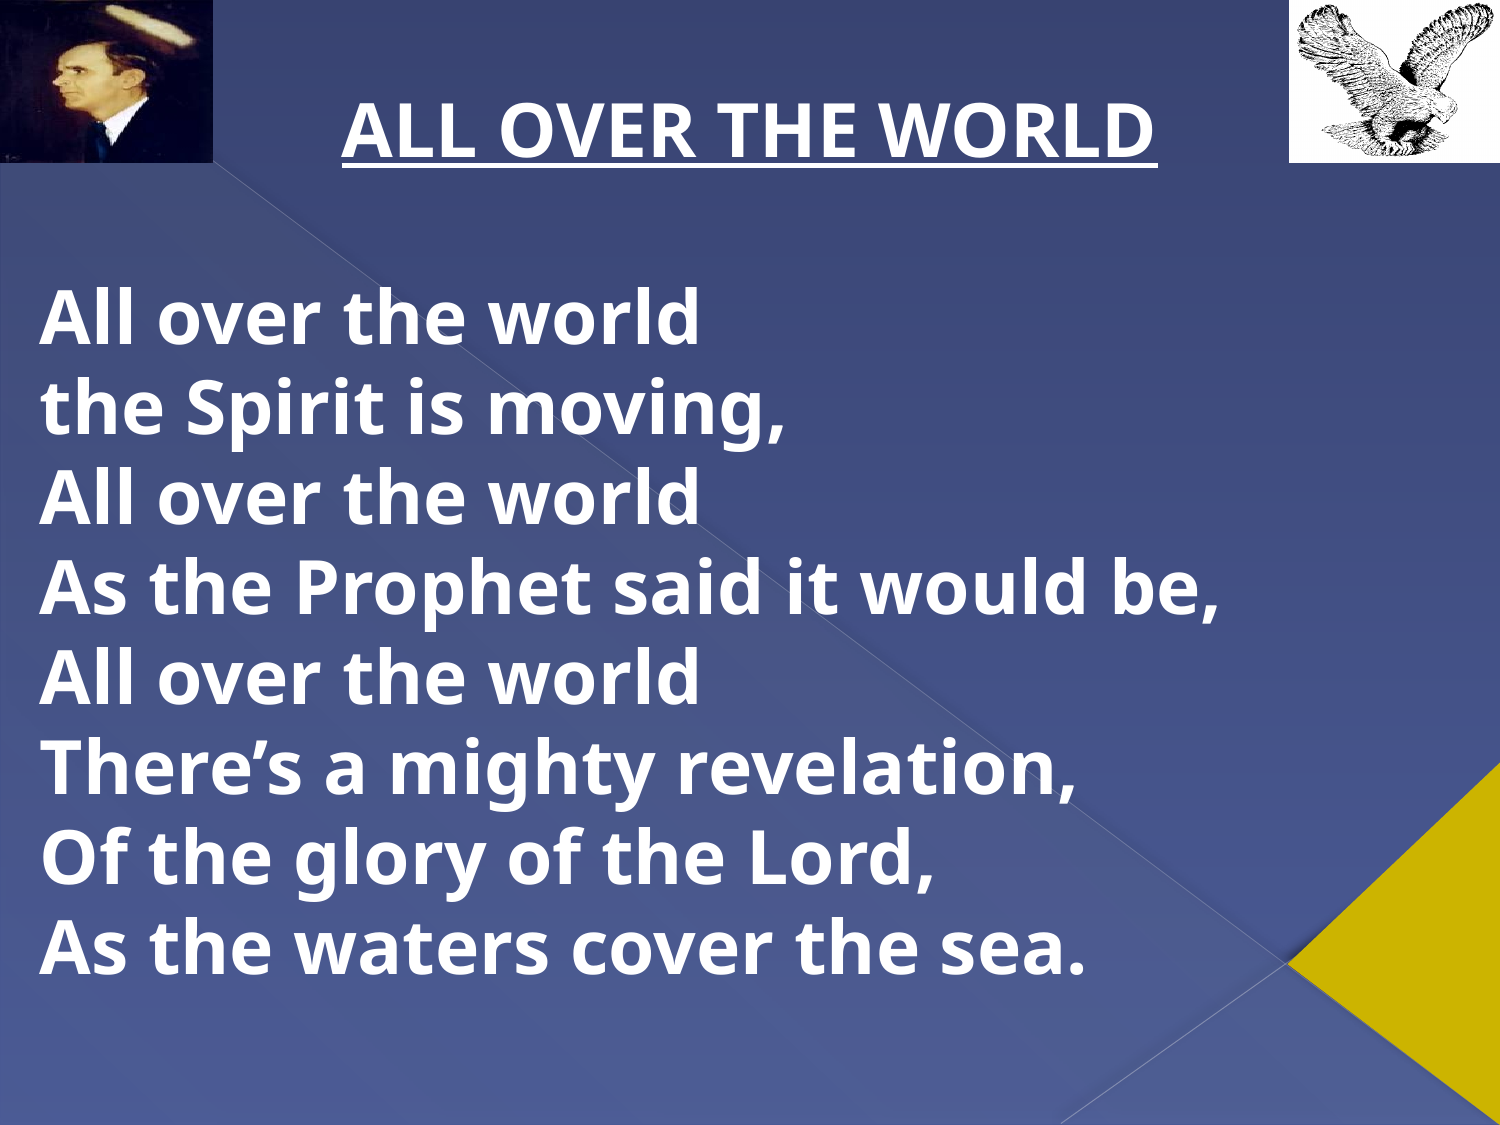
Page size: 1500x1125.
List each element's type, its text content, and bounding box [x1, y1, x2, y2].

picture [0, 0, 213, 163]
picture [1288, 0, 1500, 163]
text_box ALL OVER THE WORLD [0, 74, 1500, 180]
text_box All over the world the Spirit is moving, All over the world As the Prophet said it would be, All over the world There’s a mighty revelation, Of the glory of the Lord, As the waters cover the sea. [24, 262, 1500, 998]
text_box [1328, 998, 1500, 1125]
